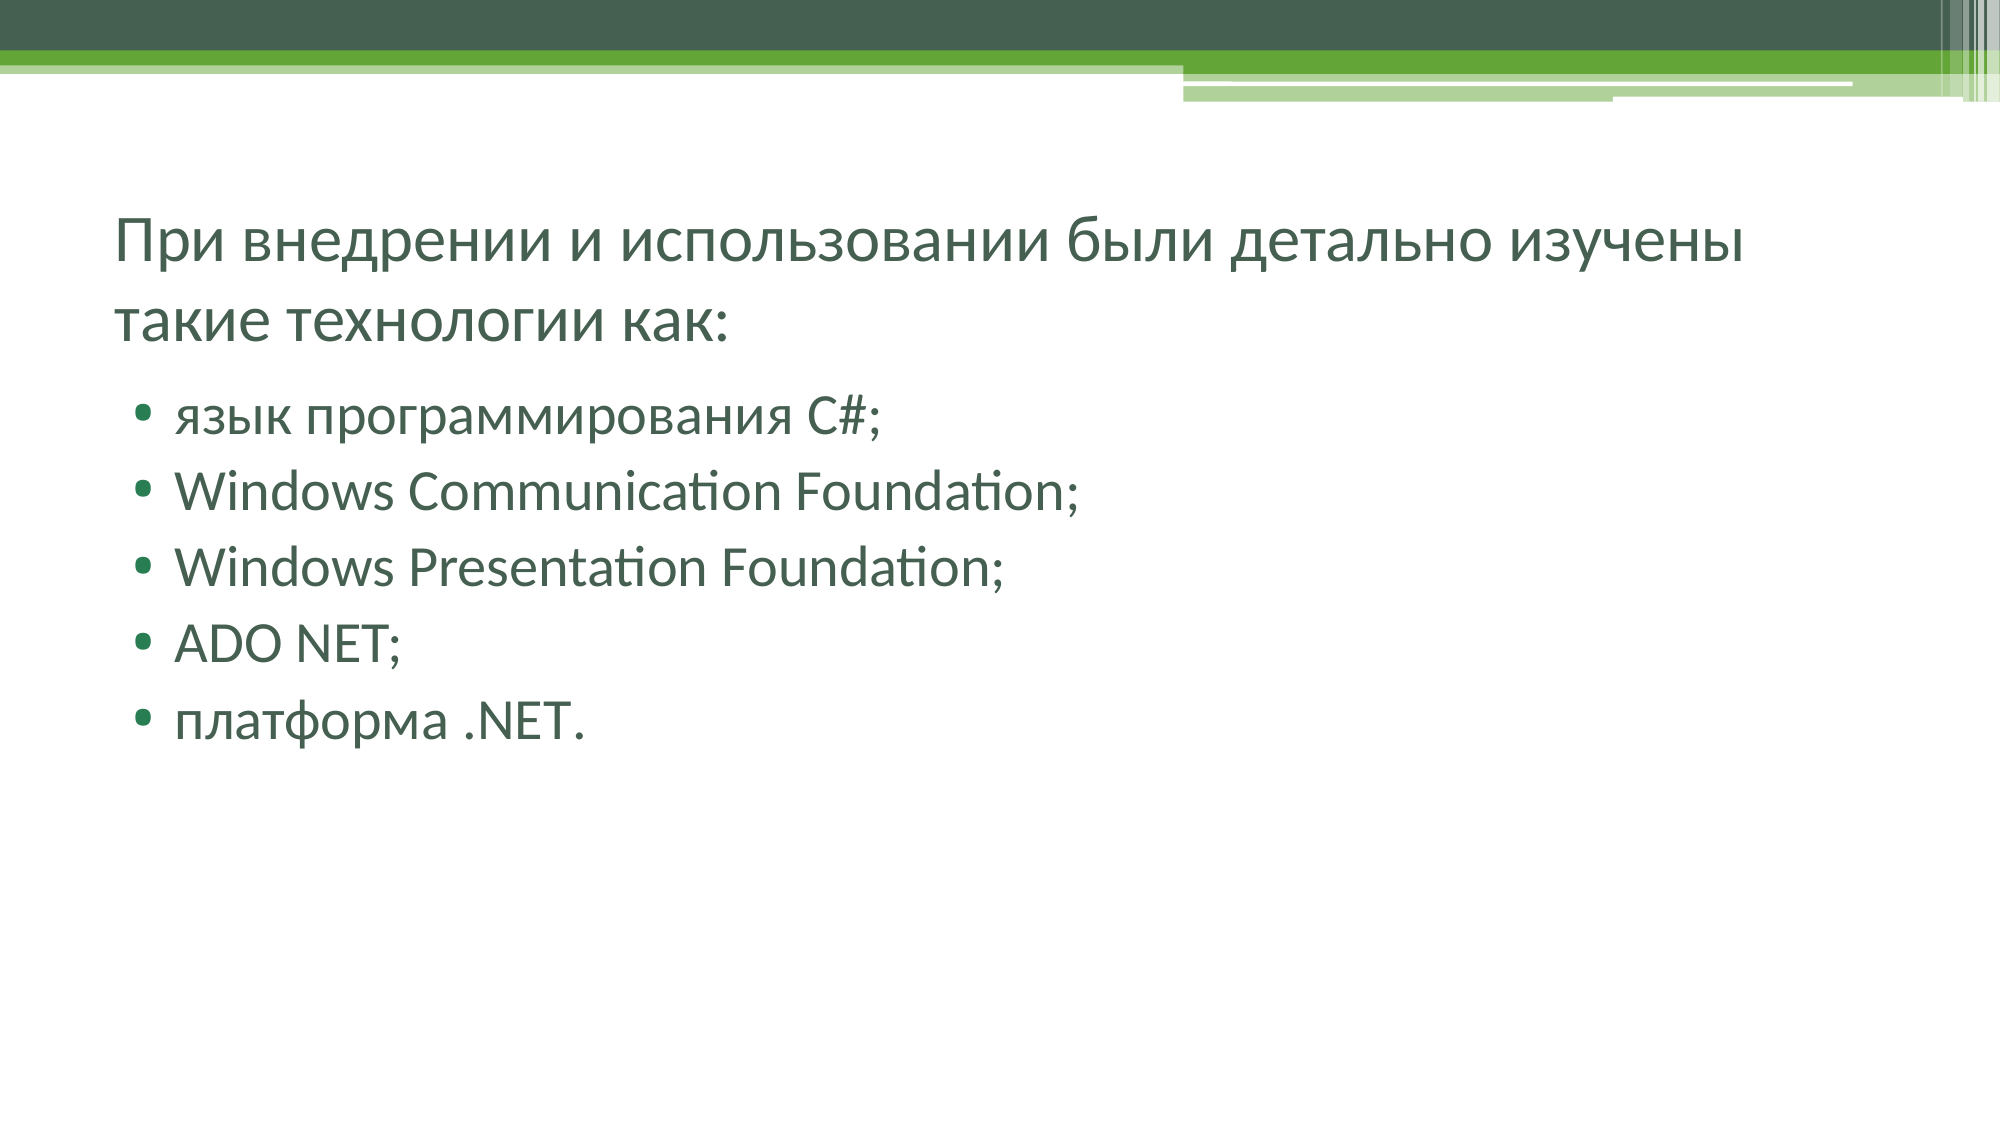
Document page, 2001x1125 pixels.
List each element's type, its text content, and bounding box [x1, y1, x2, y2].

title При внедрении и использовании были детально изучены такие технологии как: [99, 187, 1900, 363]
list язык программирования C#; Windows Communication Foundation; Windows Presentation Foundation; ADO NET; платформа .NET. [99, 368, 1900, 1082]
